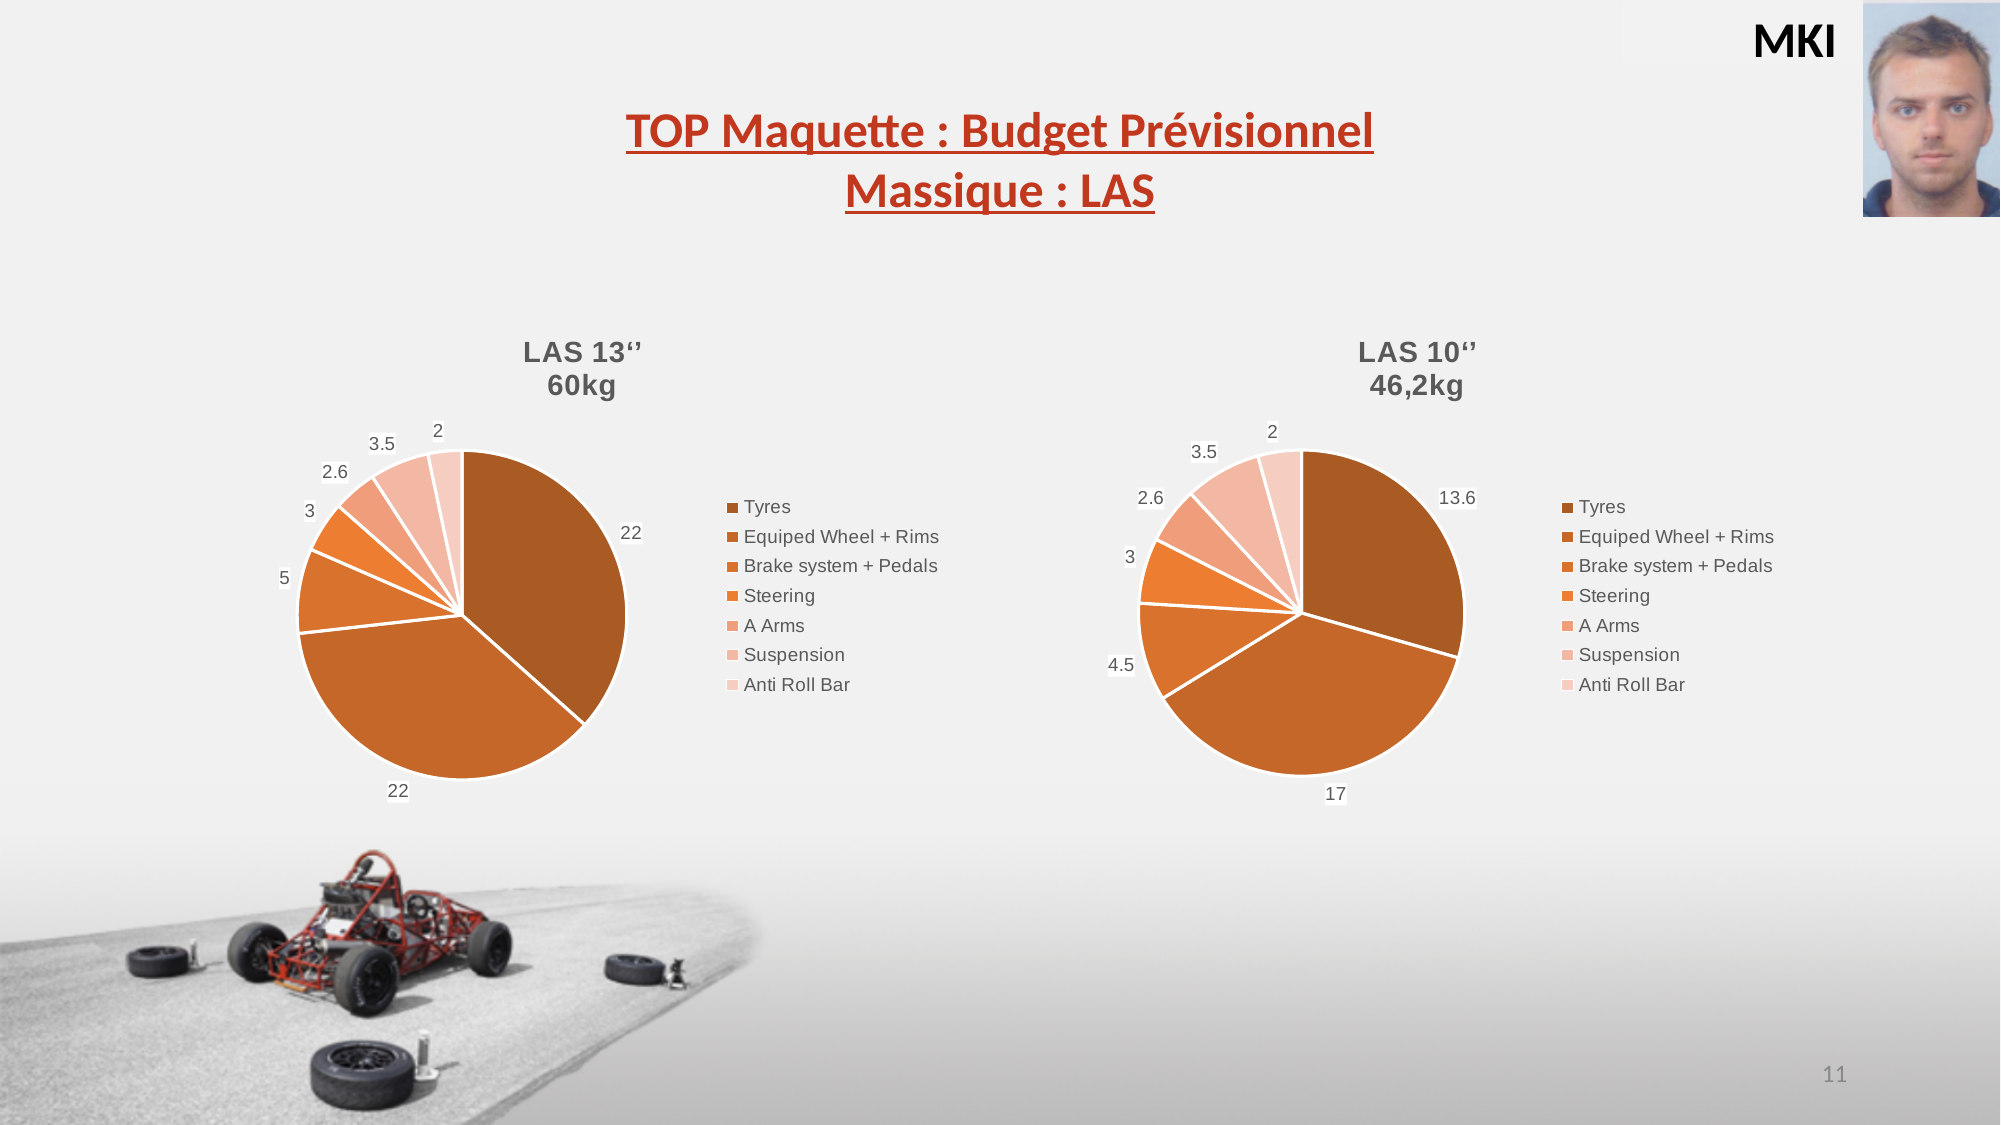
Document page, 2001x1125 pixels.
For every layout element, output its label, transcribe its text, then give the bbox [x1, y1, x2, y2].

text_box TOP Maquette : Budget Prévisionnel Massique : LAS [0, 89, 1863, 226]
slide_number 11 [1412, 1042, 1863, 1103]
text_box MKI [1726, 0, 1860, 76]
chart [164, 308, 1836, 817]
picture [0, 0, 2001, 1125]
